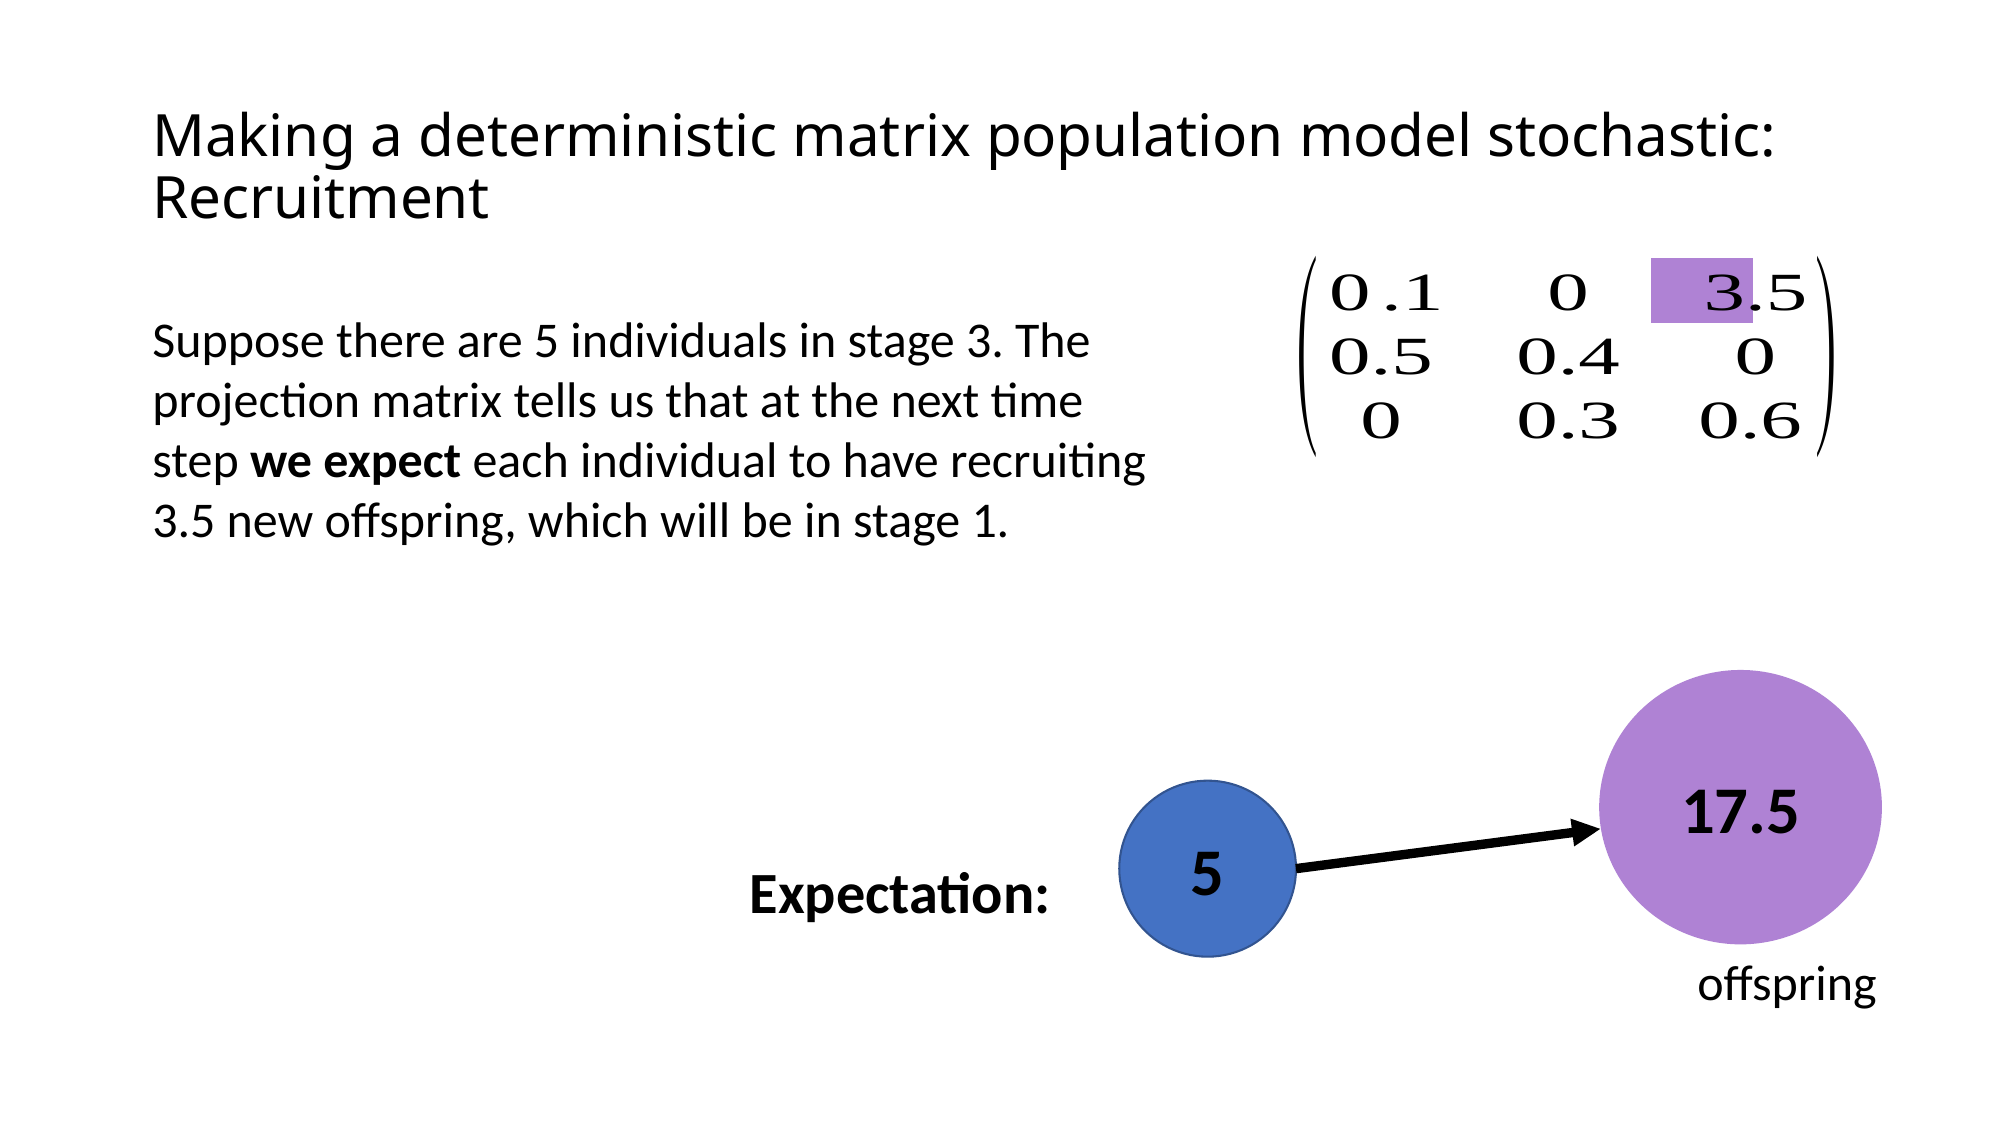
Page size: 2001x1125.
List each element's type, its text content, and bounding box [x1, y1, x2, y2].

text_box Expectation: [735, 847, 1154, 933]
title Making a deterministic matrix population model stochastic: Recruitment [137, 59, 1863, 278]
text_box [1651, 258, 1753, 323]
text_box 17.5 [1599, 669, 1882, 943]
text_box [1295, 828, 1601, 869]
text_box offspring [1682, 943, 1921, 1019]
text_box 5 [1120, 779, 1297, 958]
list Suppose there are 5 individuals in stage 3. The projection matrix tells us that at the next time step we expect each individual to have recruiting 3.5 new offspring, which will be in stage 1. [137, 299, 1187, 1000]
